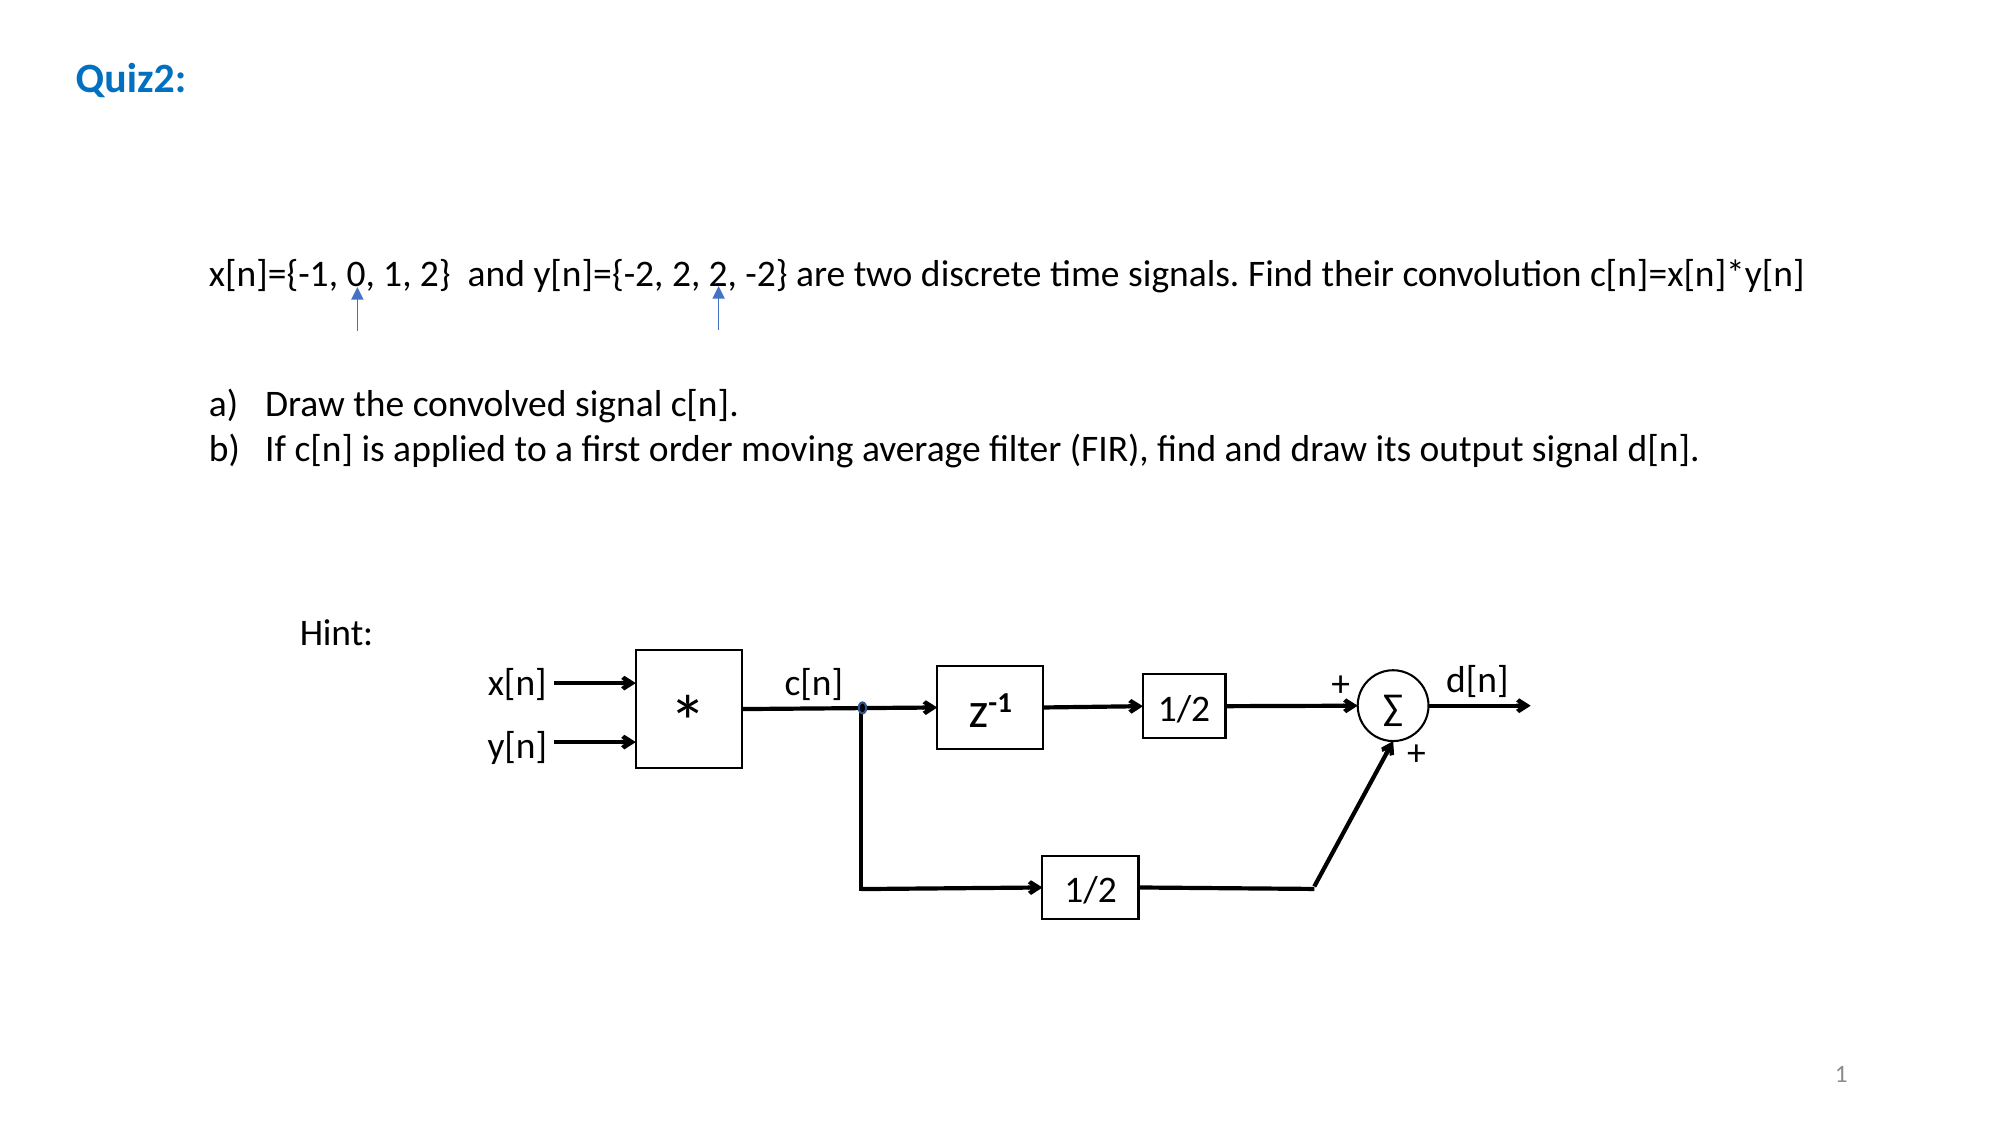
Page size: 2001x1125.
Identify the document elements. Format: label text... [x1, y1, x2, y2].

text_box Hint: [285, 601, 389, 661]
text_box [1373, 669, 1413, 675]
text_box c[n] [769, 650, 859, 707]
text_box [1314, 741, 1394, 887]
text_box d[n] [1431, 647, 1524, 705]
text_box Quiz2: [60, 43, 303, 109]
text_box [1357, 679, 1368, 733]
text_box + [1392, 721, 1441, 781]
text_box ∑ [1368, 675, 1419, 736]
text_box * [654, 665, 722, 771]
text_box [635, 649, 743, 769]
text_box x[n] [473, 650, 567, 711]
text_box x[n]={-1, 0, 1, 2} and y[n]={-2, 2, 2, -2} are two discrete time signals. Find their convolution c[n]=x[n]*y[n] [194, 241, 1874, 301]
text_box z-1 [936, 665, 1044, 750]
text_box + [1316, 651, 1366, 712]
text_box [1419, 679, 1430, 721]
text_box 1/2 [1041, 855, 1140, 920]
text_box Draw the convolved signal c[n]. If c[n] is applied to a first order moving average filter (FIR), find and draw its output signal d[n]. [194, 371, 1735, 477]
text_box [857, 701, 868, 707]
text_box [1373, 736, 1392, 741]
text_box y[n] [472, 713, 567, 774]
slide_number 1 [1412, 1042, 1863, 1103]
text_box 1/2 [1142, 673, 1227, 739]
